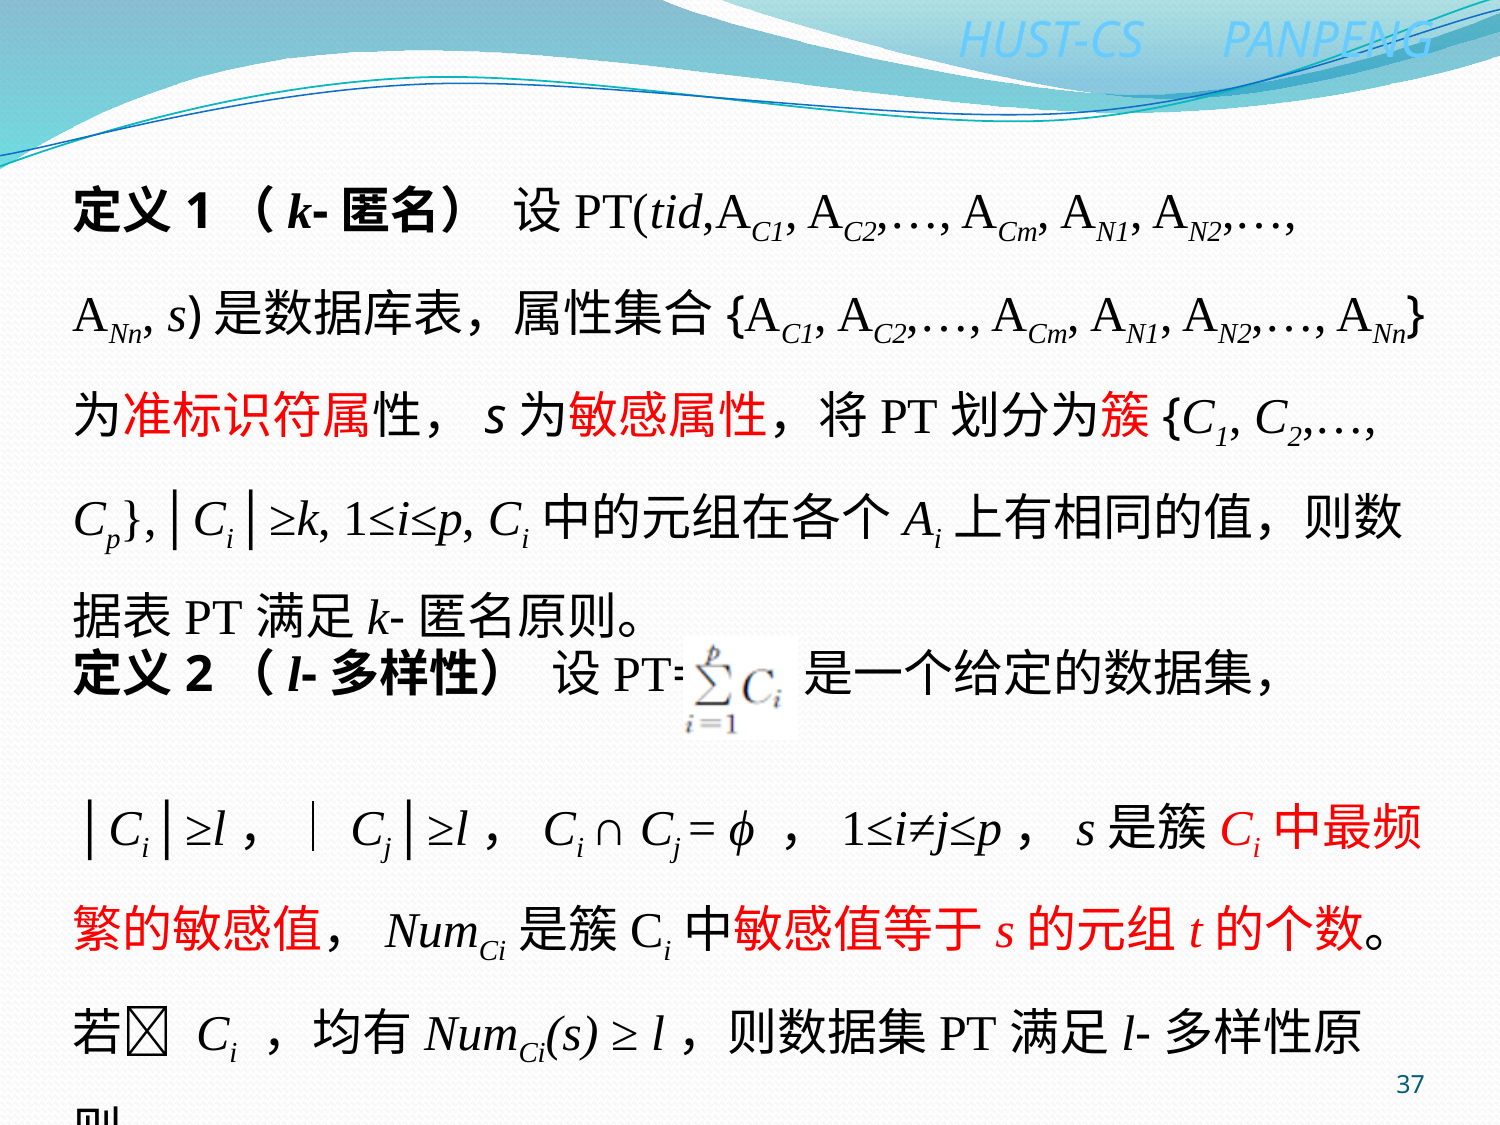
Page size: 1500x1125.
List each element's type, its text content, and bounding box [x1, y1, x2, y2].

slide_number 37 [1299, 1055, 1425, 1103]
text_box 定义1（k-匿名） 设PT(tid,AC1, AC2,…, ACm, AN1, AN2,…, ANn, s)是数据库表，属性集合{AC1, AC2,…, ACm, AN1, AN2,…, ANn}为准标识符属性，s为敏感属性，将PT划分为簇{C1, C2,…, Cp},│Ci│≥k, 1≤i≤p, Ci中的元组在各个Ai上有相同的值，则数据表PT满足k-匿名原则。 [57, 137, 1447, 633]
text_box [57, 633, 1447, 1043]
